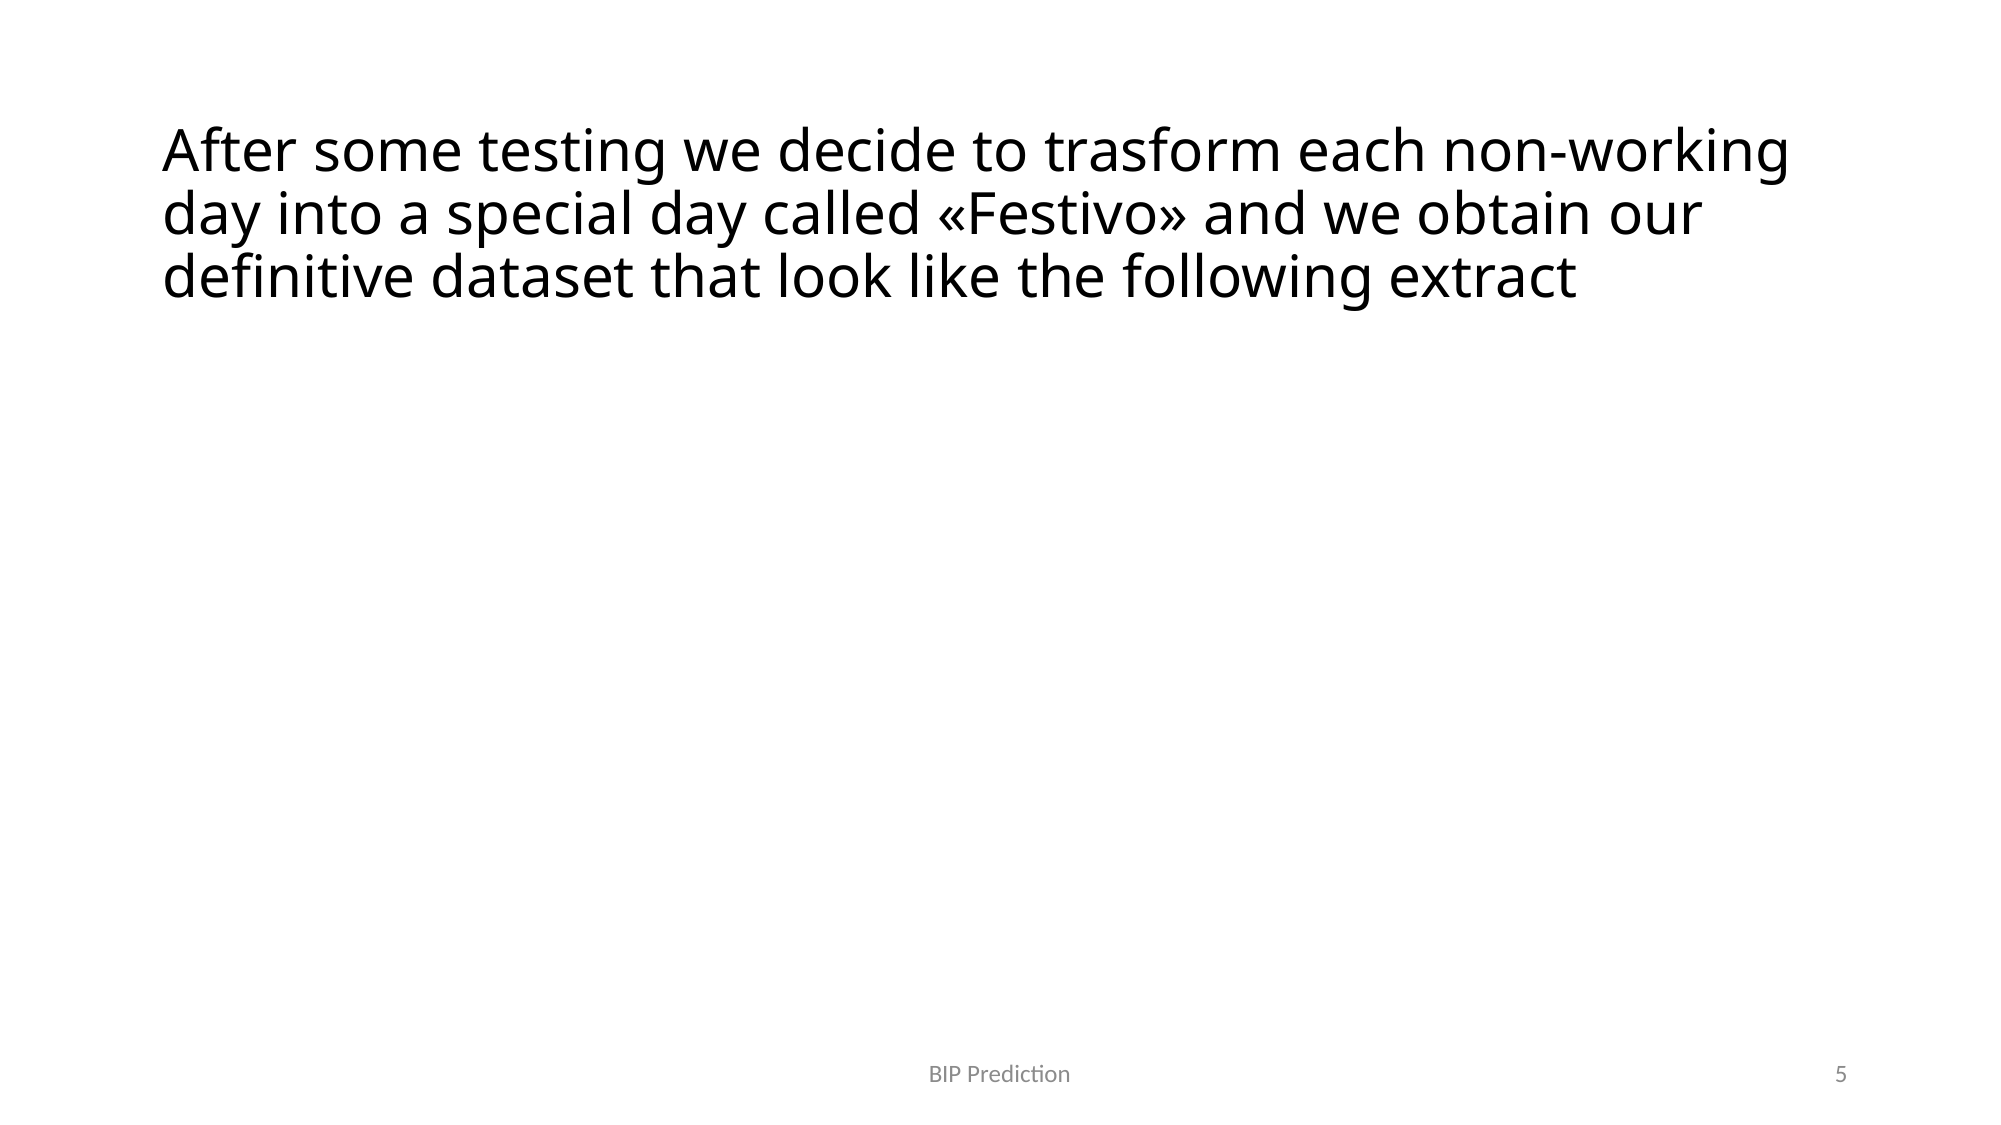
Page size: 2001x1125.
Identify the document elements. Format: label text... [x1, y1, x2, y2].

footer BIP Prediction [662, 1042, 1338, 1103]
list After some testing we decide to trasform each non-working day into a special day called «Festivo» and we obtain our definitive dataset that look like the following extract [147, 114, 1863, 1014]
slide_number 5 [1412, 1042, 1863, 1103]
